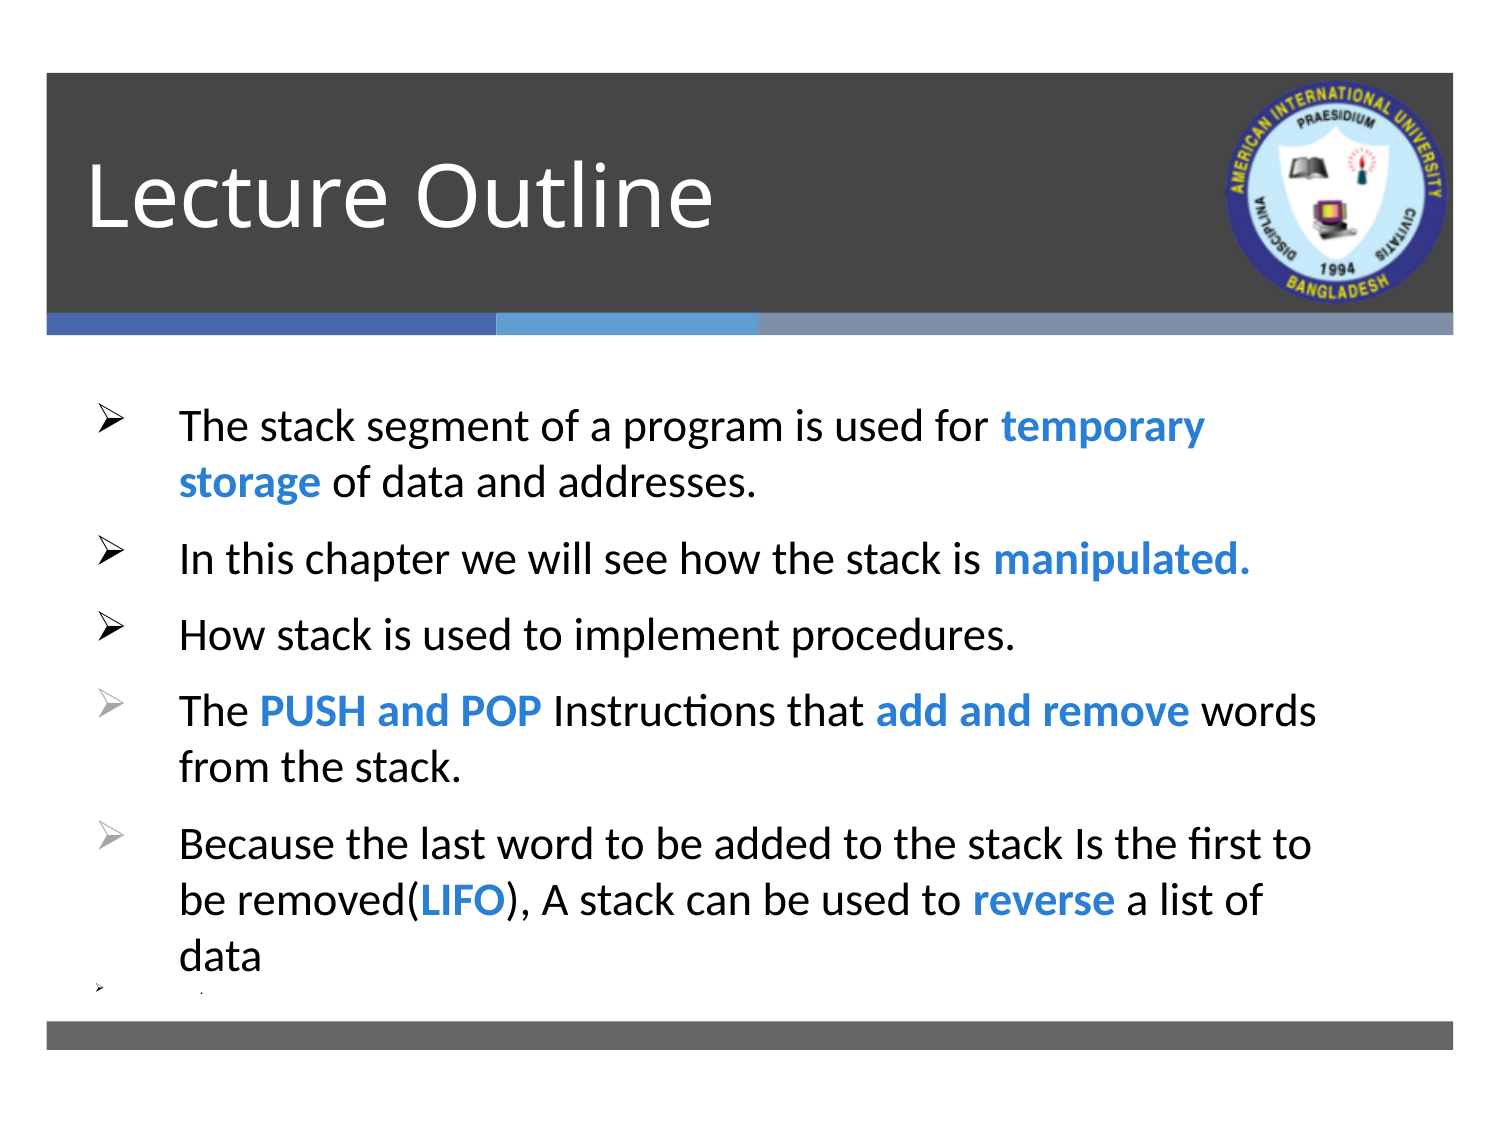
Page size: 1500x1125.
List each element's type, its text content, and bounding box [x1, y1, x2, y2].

picture [1220, 75, 1454, 310]
title Lecture Outline [69, 73, 1351, 253]
subtitle The stack segment of a program is used for temporary storage of data and addresses. In this chapter we will see how the stack is manipulated. How stack is used to implement procedures. The PUSH and POP Instructions that add and remove words from the stack. Because the last word to be added to the stack Is the first to be removed(LIFO), A stack can be used to reverse a list of data . [79, 387, 1352, 1012]
